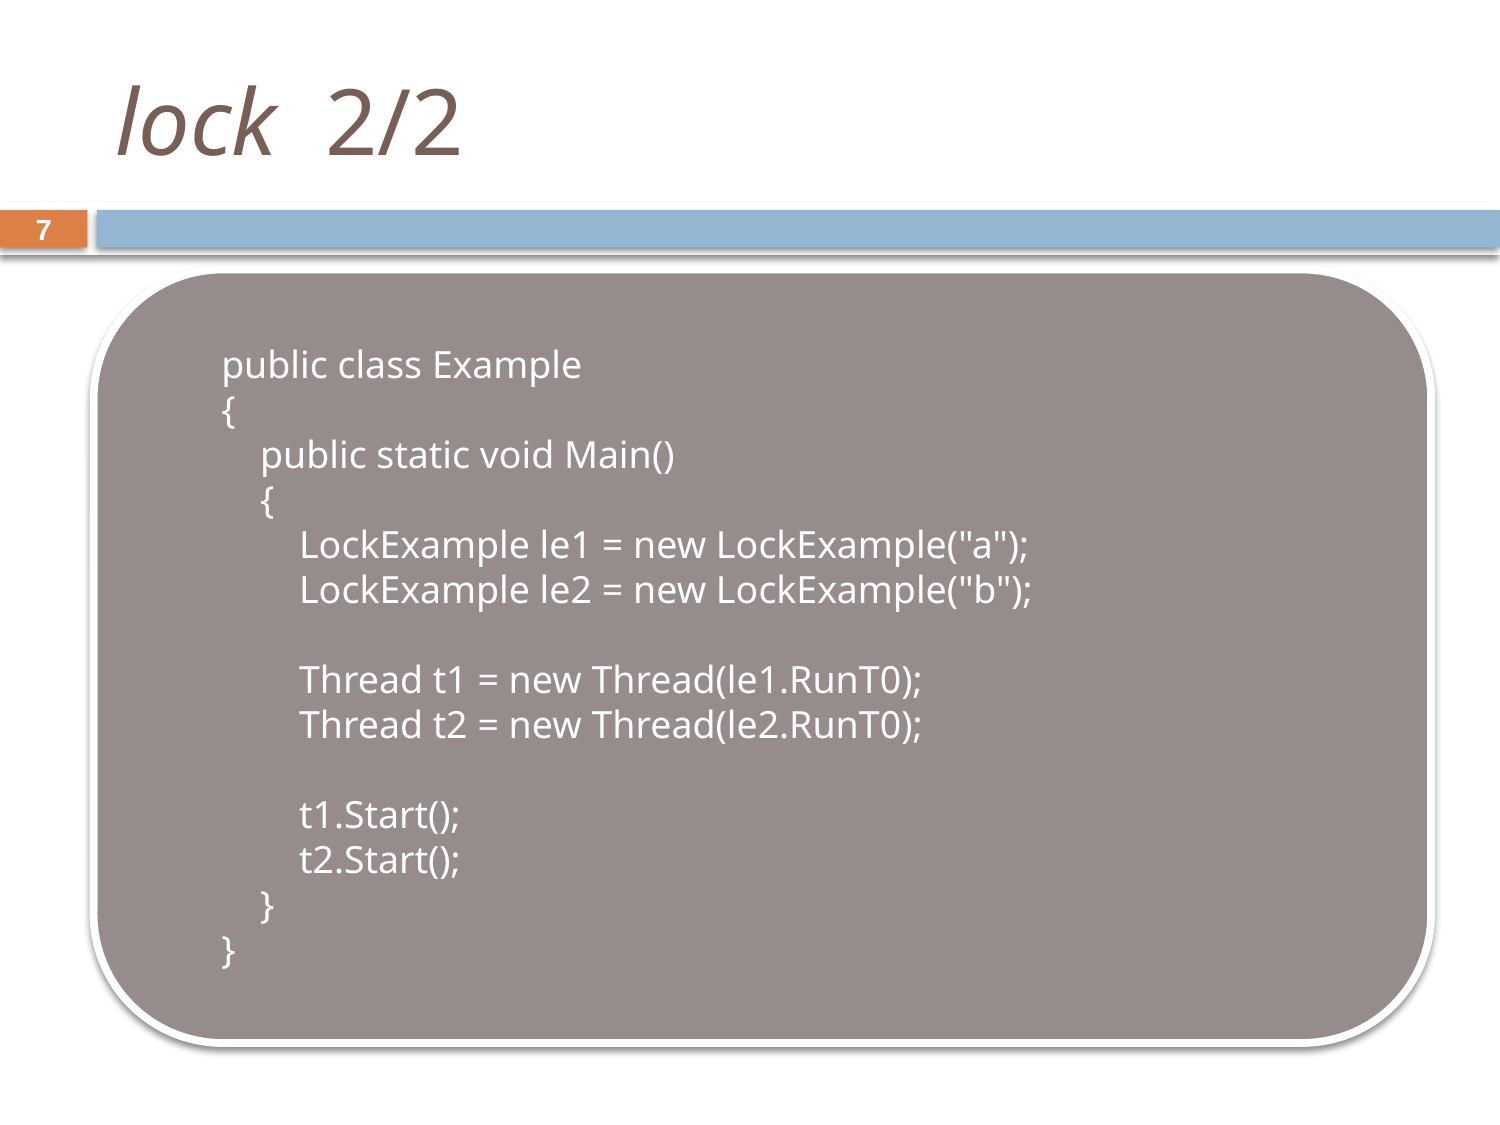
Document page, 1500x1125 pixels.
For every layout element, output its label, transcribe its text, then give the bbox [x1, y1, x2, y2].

text_box public class Example { public static void Main() { LockExample le1 = new LockExample("a"); LockExample le2 = new LockExample("b"); Thread t1 = new Thread(le1.RunT0); Thread t2 = new Thread(le2.RunT0); t1.Start(); t2.Start(); } } [89, 265, 1436, 1047]
slide_number 7 [0, 208, 88, 249]
title lock 2/2 [100, 37, 1438, 200]
